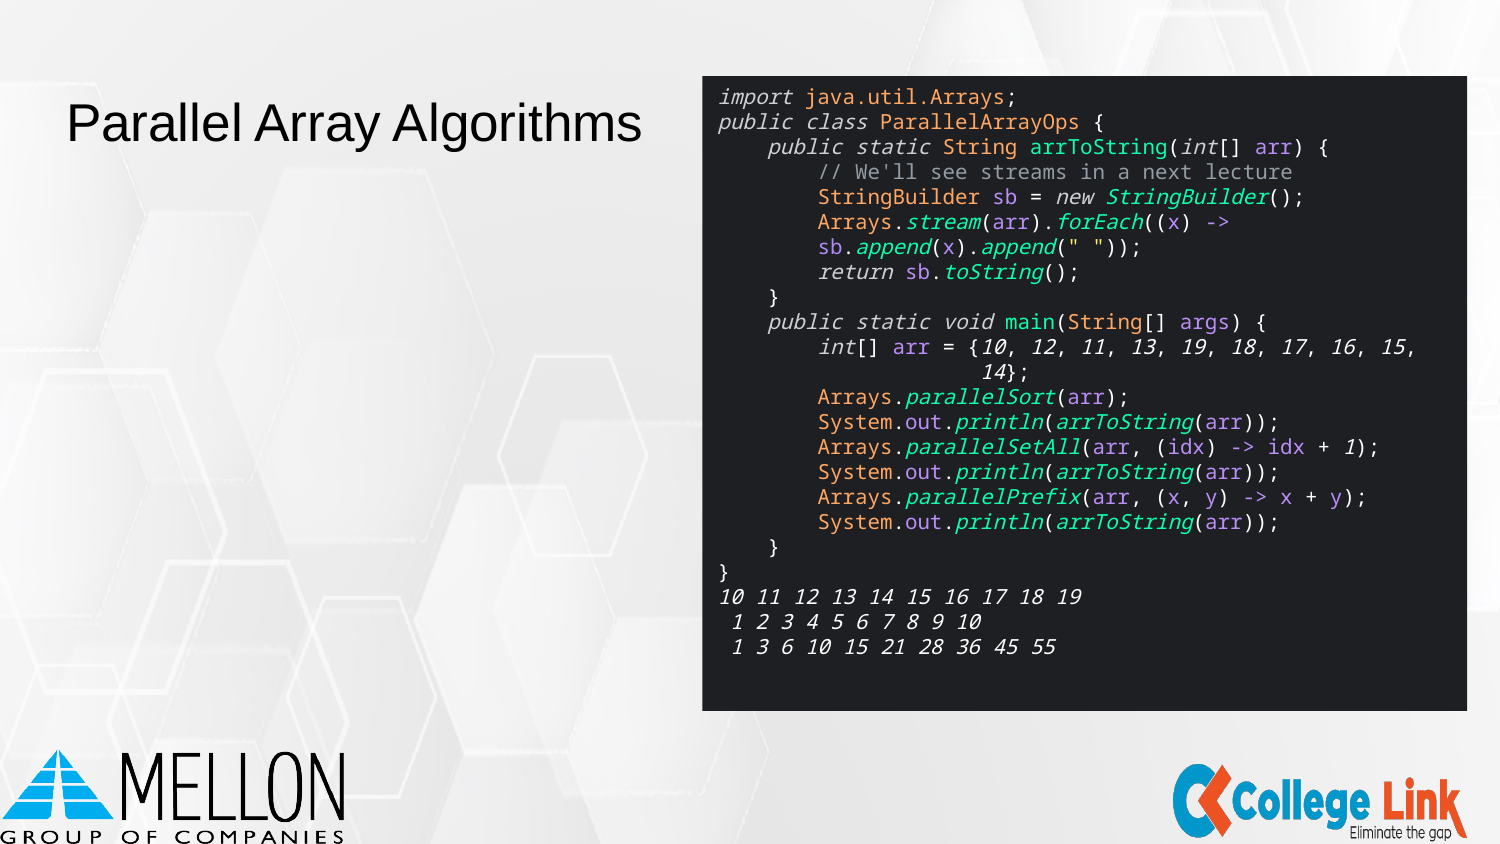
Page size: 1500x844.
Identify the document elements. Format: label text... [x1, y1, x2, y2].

title Parallel Array Algorithms [51, 72, 1449, 167]
picture [0, 0, 1500, 844]
list import java.util.Arrays; public class ParallelArrayOps { public static String arrToString(int[] arr) { // We'll see streams in a next lecture StringBuilder sb = new StringBuilder(); Arrays.stream(arr).forEach((x) -> sb.append(x).append(" ")); return sb.toString(); } public static void main(String[] args) { int[] arr = {10, 12, 11, 13, 19, 18, 17, 16, 15, 14}; Arrays.parallelSort(arr); System.out.println(arrToString(arr)); Arrays.parallelSetAll(arr, (idx) -> idx + 1); System.out.println(arrToString(arr)); Arrays.parallelPrefix(arr, (x, y) -> x + y); System.out.println(arrToString(arr)); } } 10 11 12 13 14 15 16 17 18 19 1 2 3 4 5 6 7 8 9 10 1 3 6 10 15 21 28 36 45 55 [702, 76, 1468, 711]
